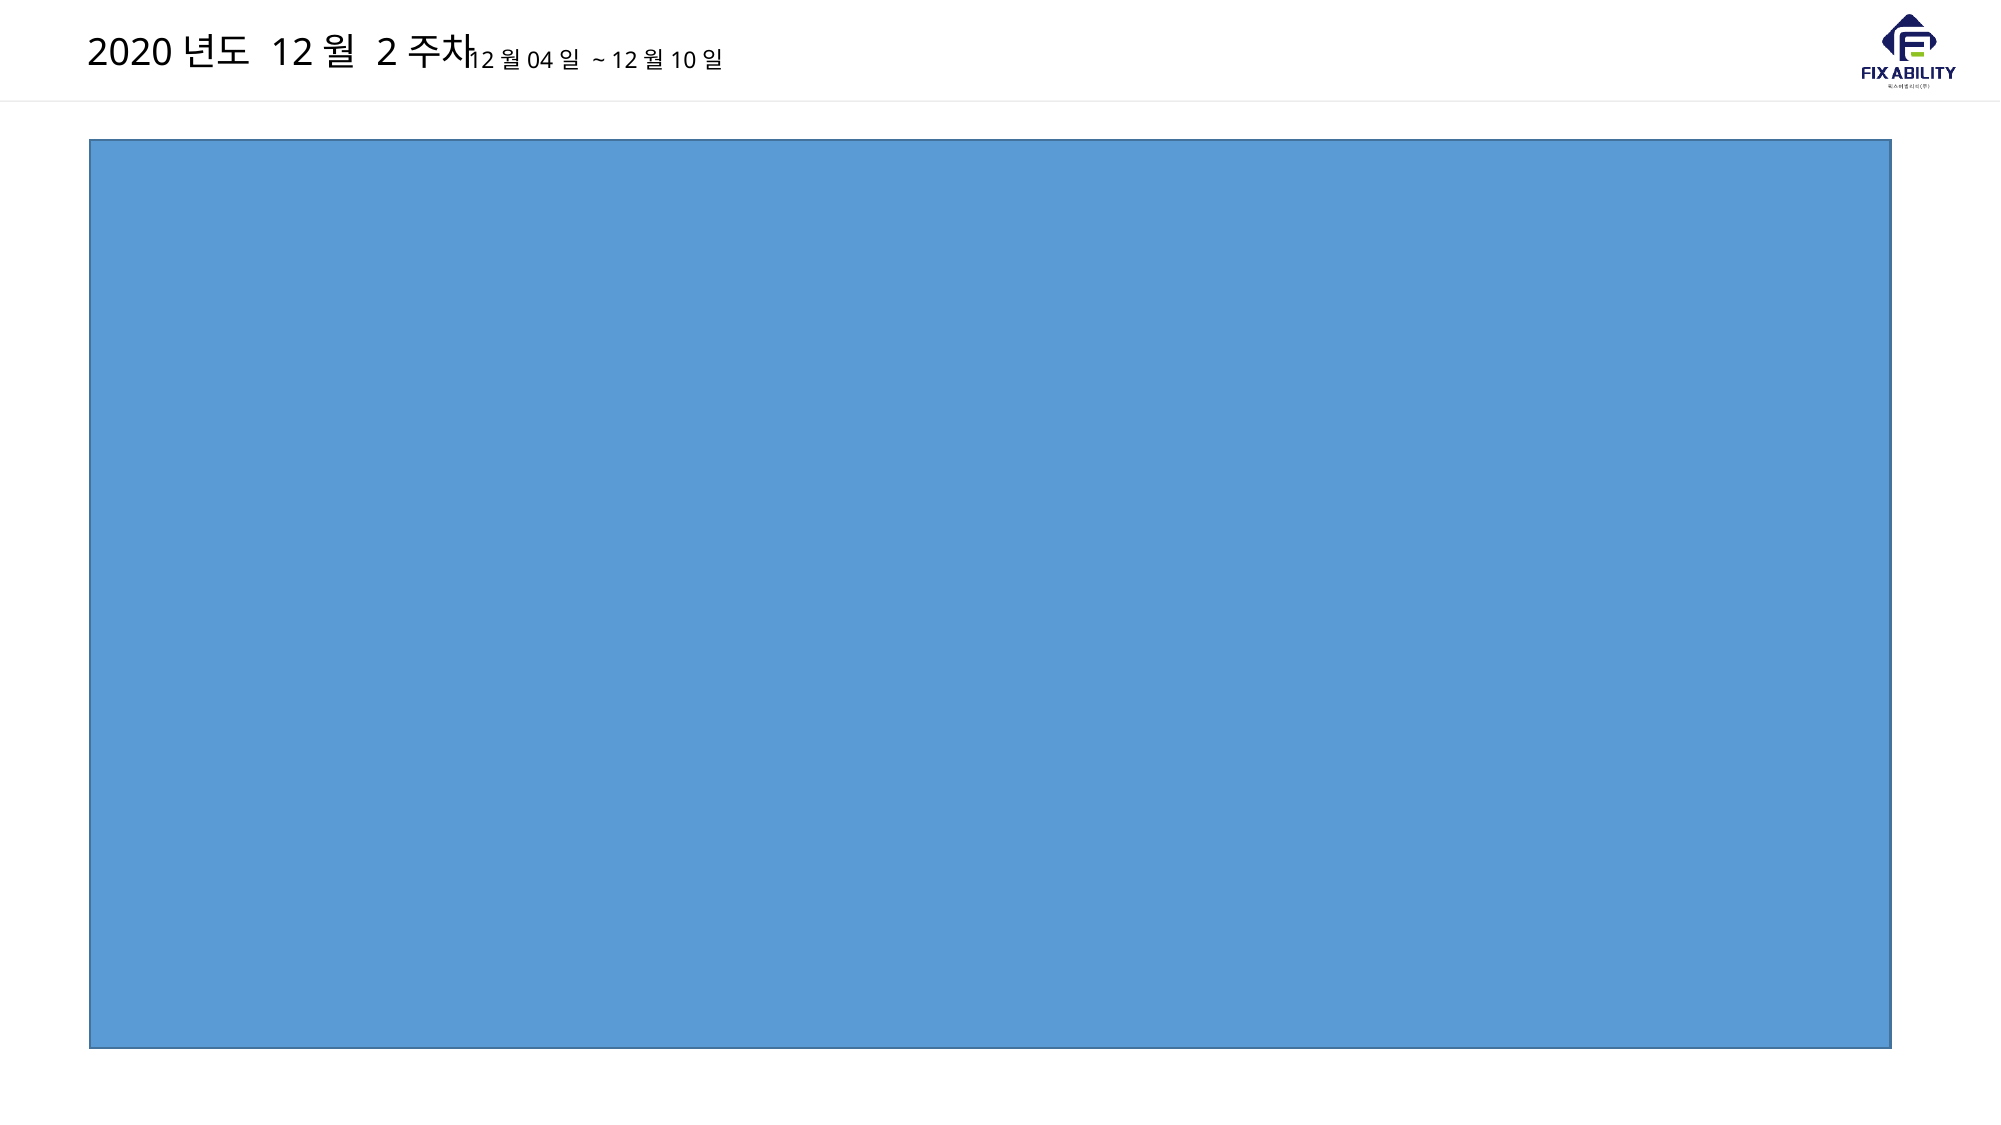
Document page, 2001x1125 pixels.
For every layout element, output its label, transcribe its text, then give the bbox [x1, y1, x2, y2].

text_box 12월04일 ~ 12월10일 [453, 37, 739, 80]
text_box 2020년도 12월 2주차 [72, 20, 502, 80]
picture [1816, 0, 2000, 103]
text_box [89, 139, 1892, 1049]
